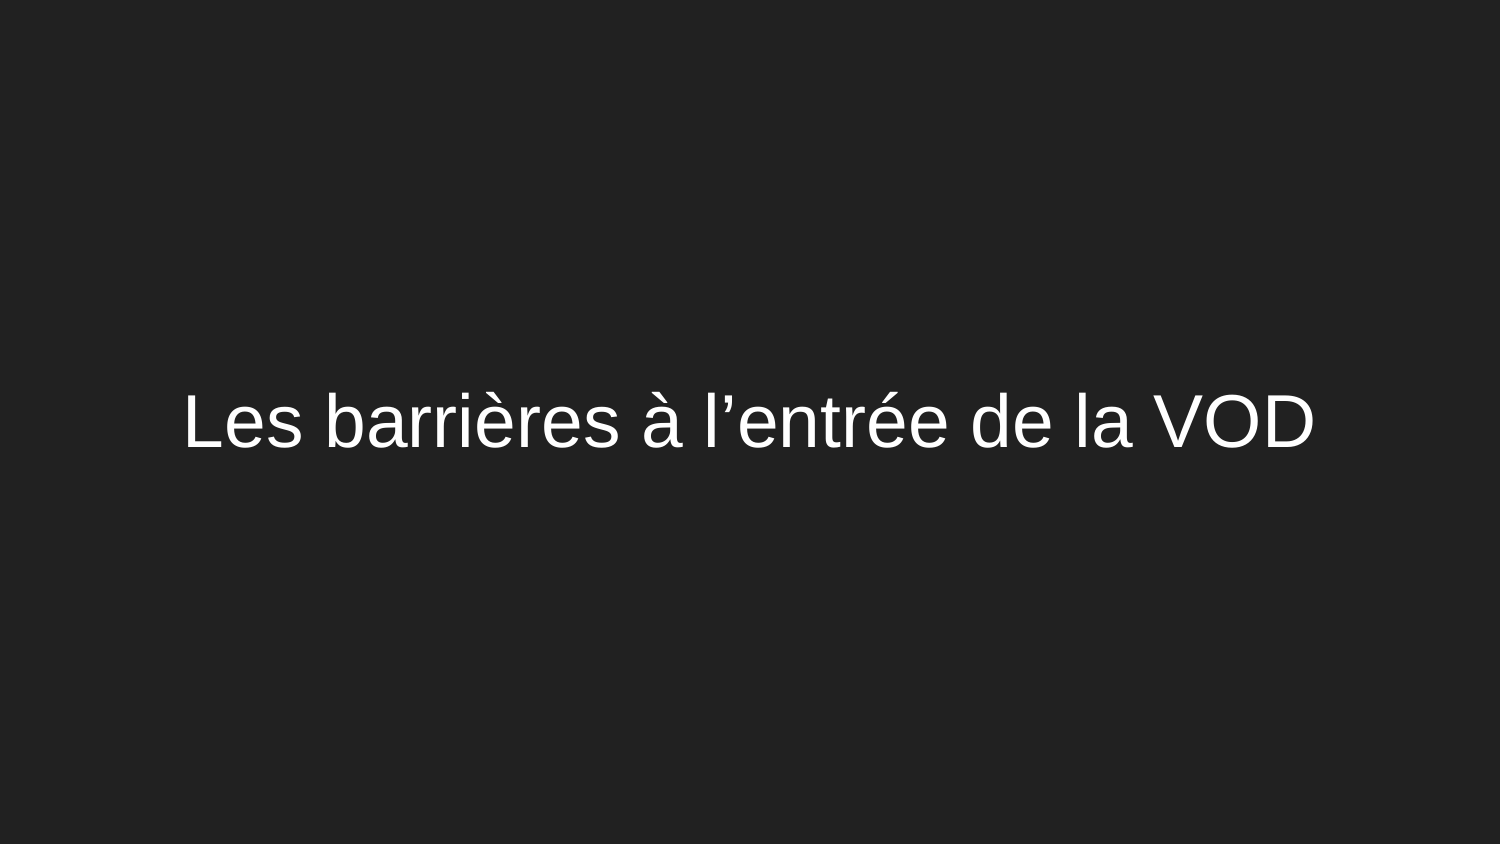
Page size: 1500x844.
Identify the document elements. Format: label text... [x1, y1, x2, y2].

title Les barrières à l’entrée de la VOD [51, 352, 1449, 491]
